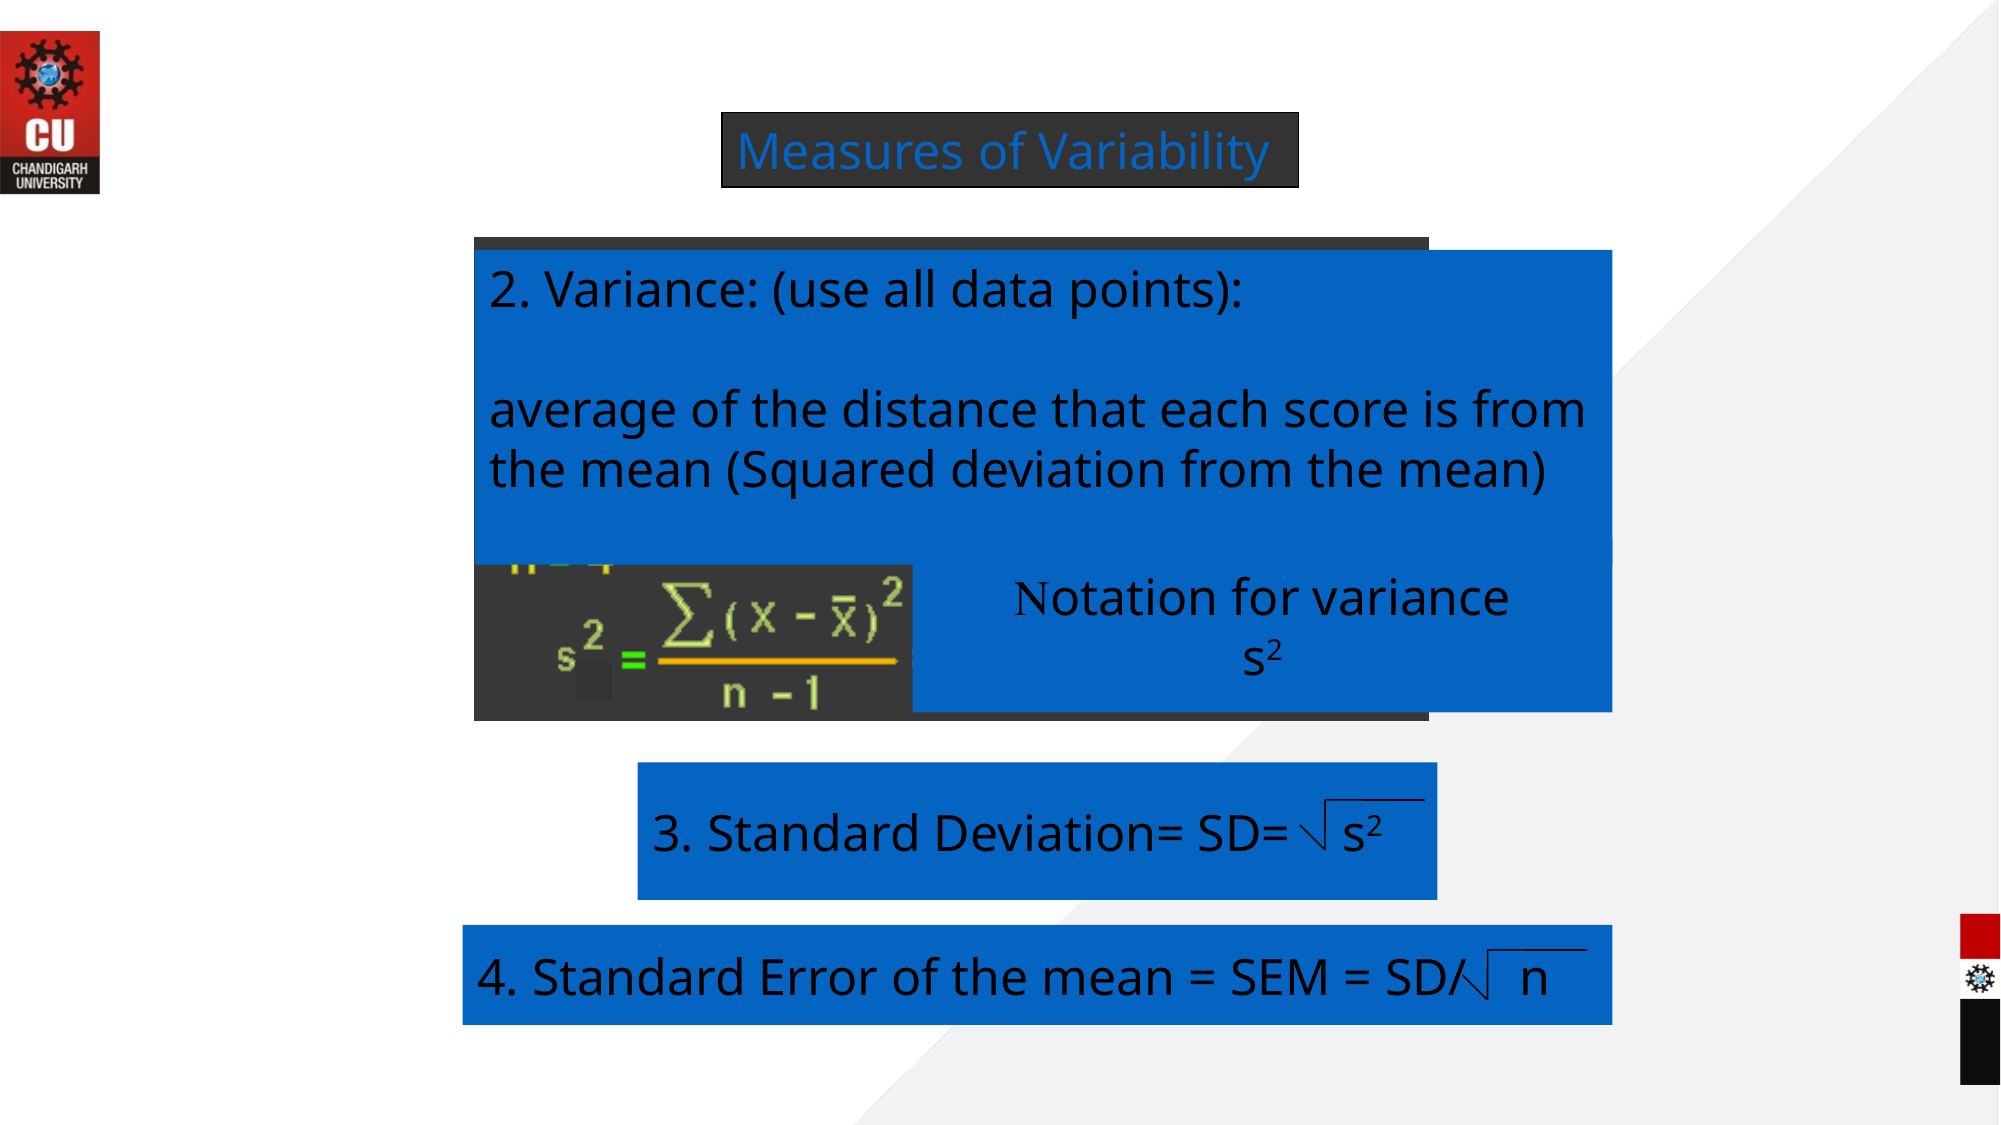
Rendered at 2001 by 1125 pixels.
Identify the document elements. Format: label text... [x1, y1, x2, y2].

text_box 4. Standard Error of the mean = SEM = SD/ n [462, 924, 1613, 1025]
text_box Notation for variance s2 [1429, 537, 1613, 713]
text_box Measures of Variability [721, 112, 1299, 188]
text_box 3. Standard Deviation= SD= s2 [637, 762, 1438, 900]
text_box 2. Variance: (use all data points): average of the distance that each score is from the mean (Squared deviation from the mean) [1429, 249, 1613, 537]
picture [0, 0, 2001, 1125]
